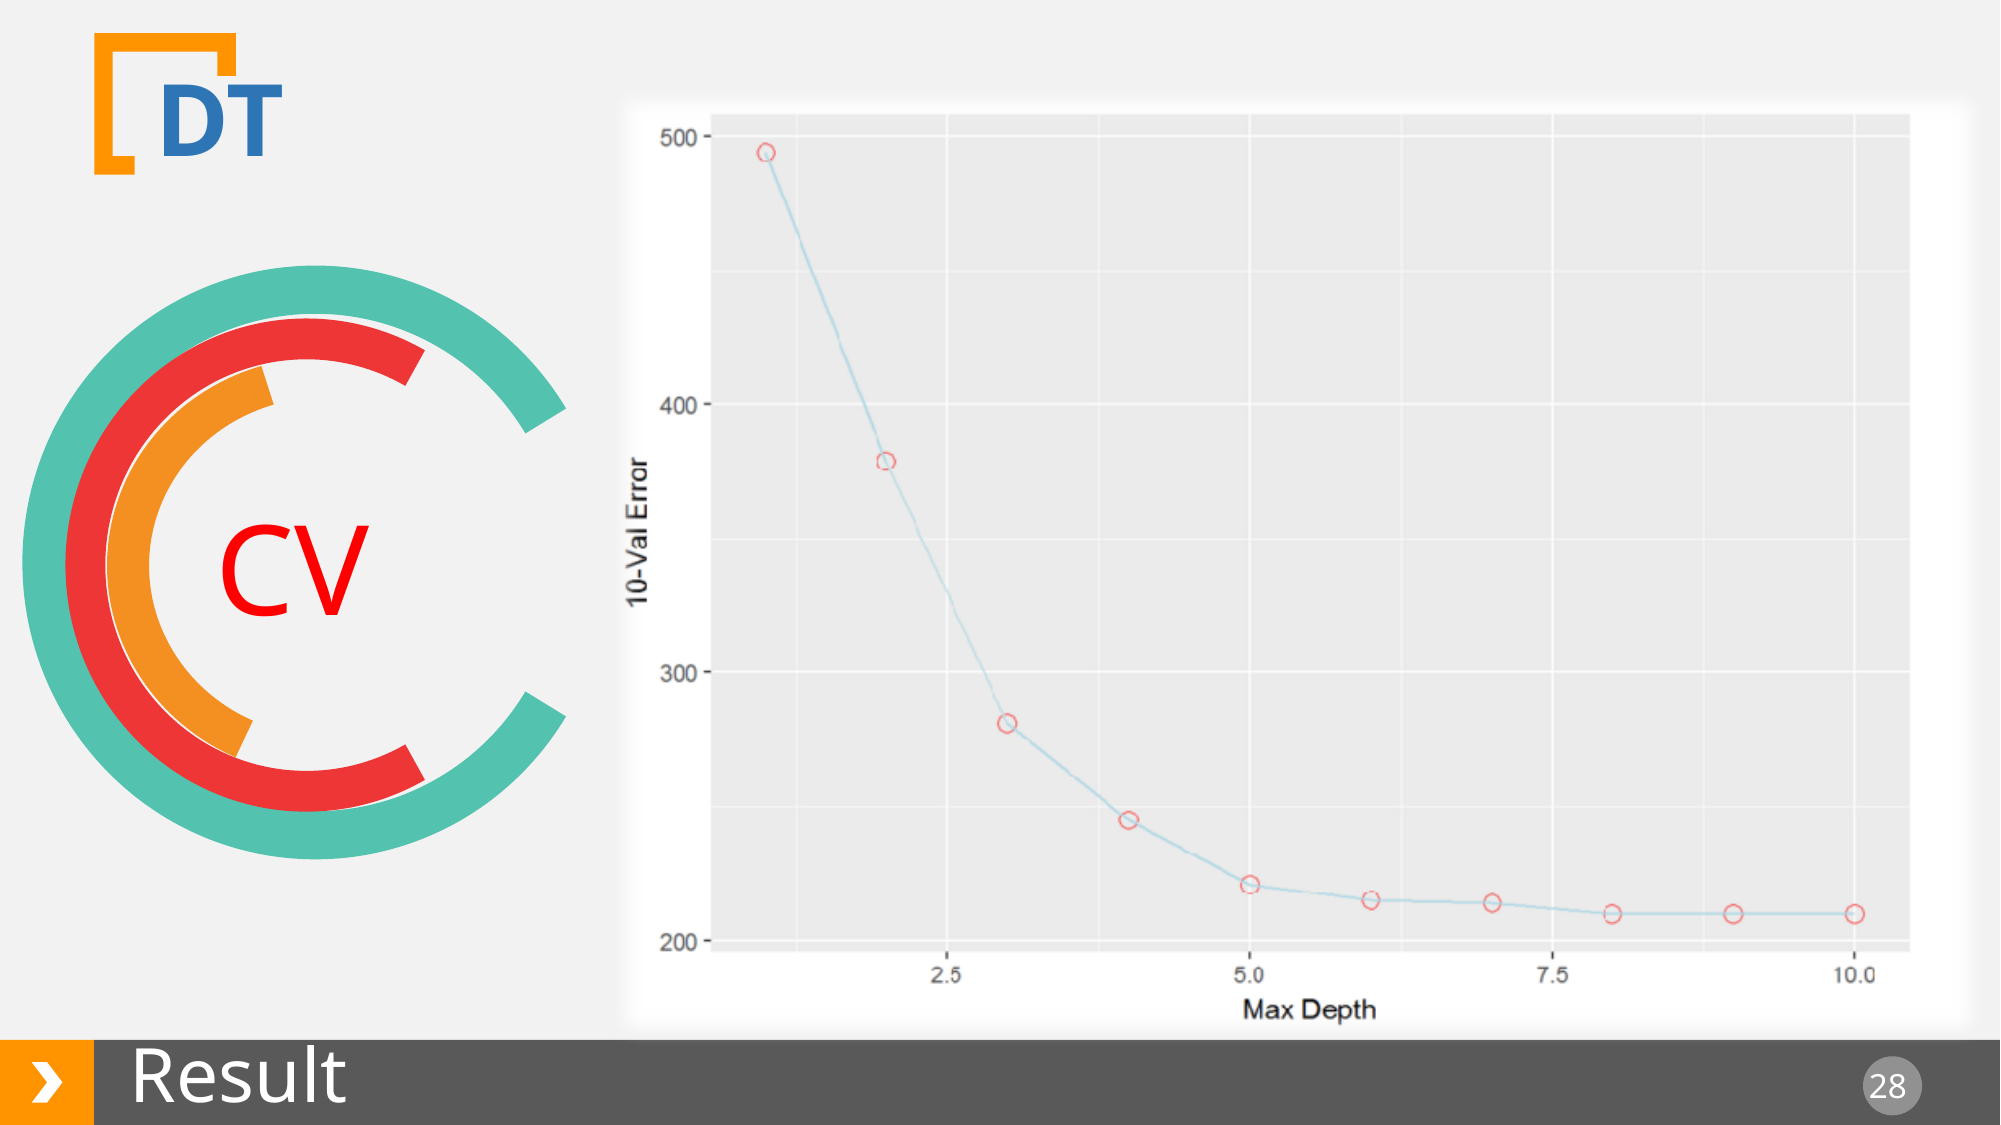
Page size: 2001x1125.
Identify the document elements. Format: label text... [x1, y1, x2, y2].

picture [608, 84, 1989, 1046]
text_box DT [140, 49, 1899, 185]
text_box [107, 365, 274, 758]
text_box CV [200, 483, 413, 649]
text_box Result [115, 1019, 930, 1125]
text_box [22, 265, 567, 860]
text_box [65, 318, 425, 812]
